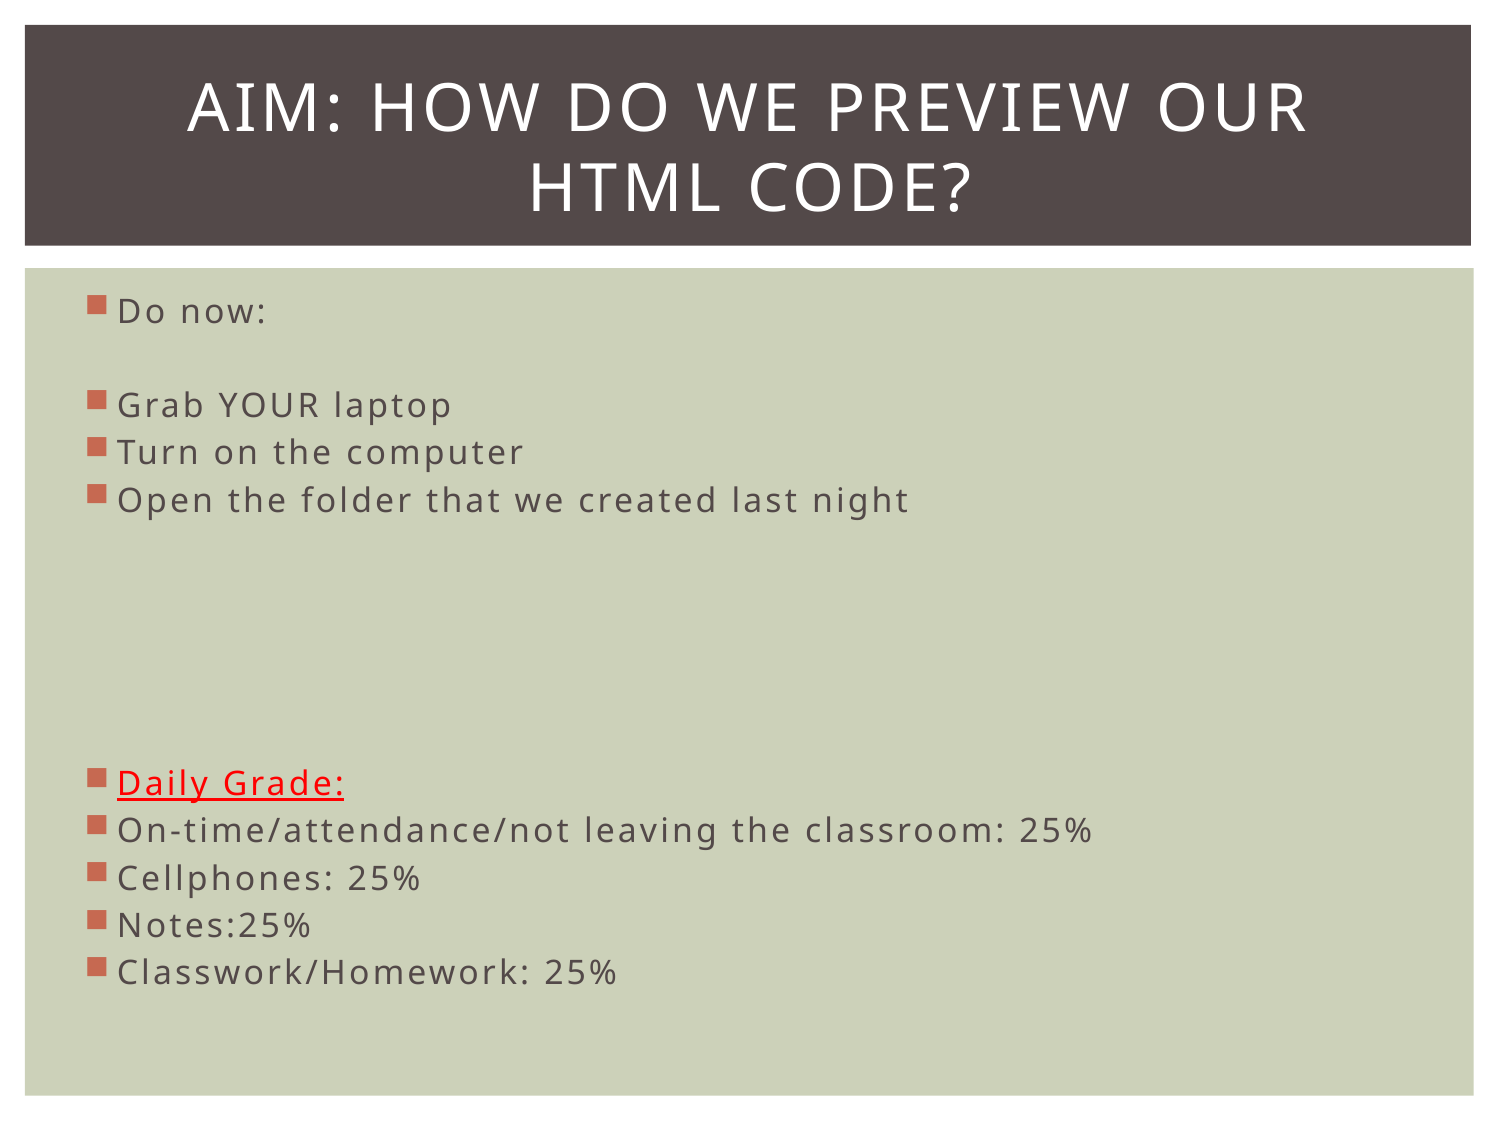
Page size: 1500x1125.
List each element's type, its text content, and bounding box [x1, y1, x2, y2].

title aim: How do we preview our html code? [62, 58, 1438, 232]
list Do now: Grab YOUR laptop Turn on the computer Open the folder that we created last night Daily Grade: On-time/attendance/not leaving the classroom: 25% Cellphones: 25% Notes:25% Classwork/Homework: 25% [62, 282, 1442, 1005]
